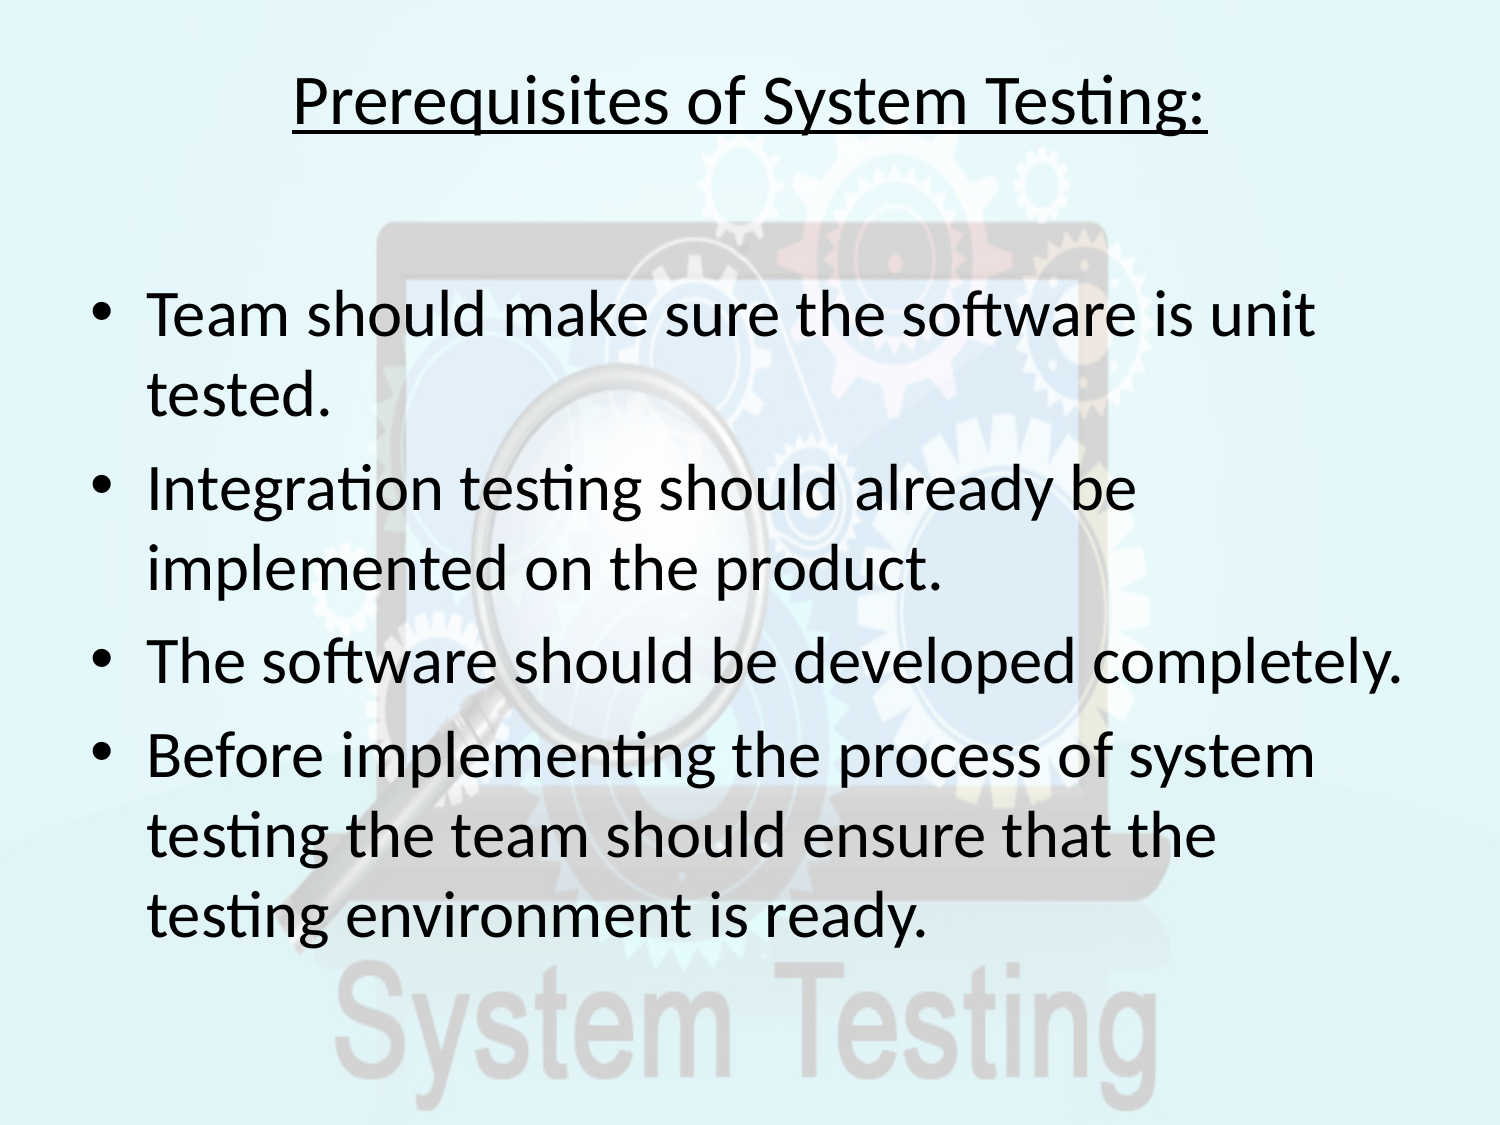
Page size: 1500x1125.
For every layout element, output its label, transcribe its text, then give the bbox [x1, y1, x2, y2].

title Prerequisites of System Testing: [75, 45, 1425, 233]
list Team should make sure the software is unit tested. Integration testing should already be implemented on the product. The software should be developed completely. Before implementing the process of system testing the team should ensure that the testing environment is ready. [75, 262, 1425, 1005]
